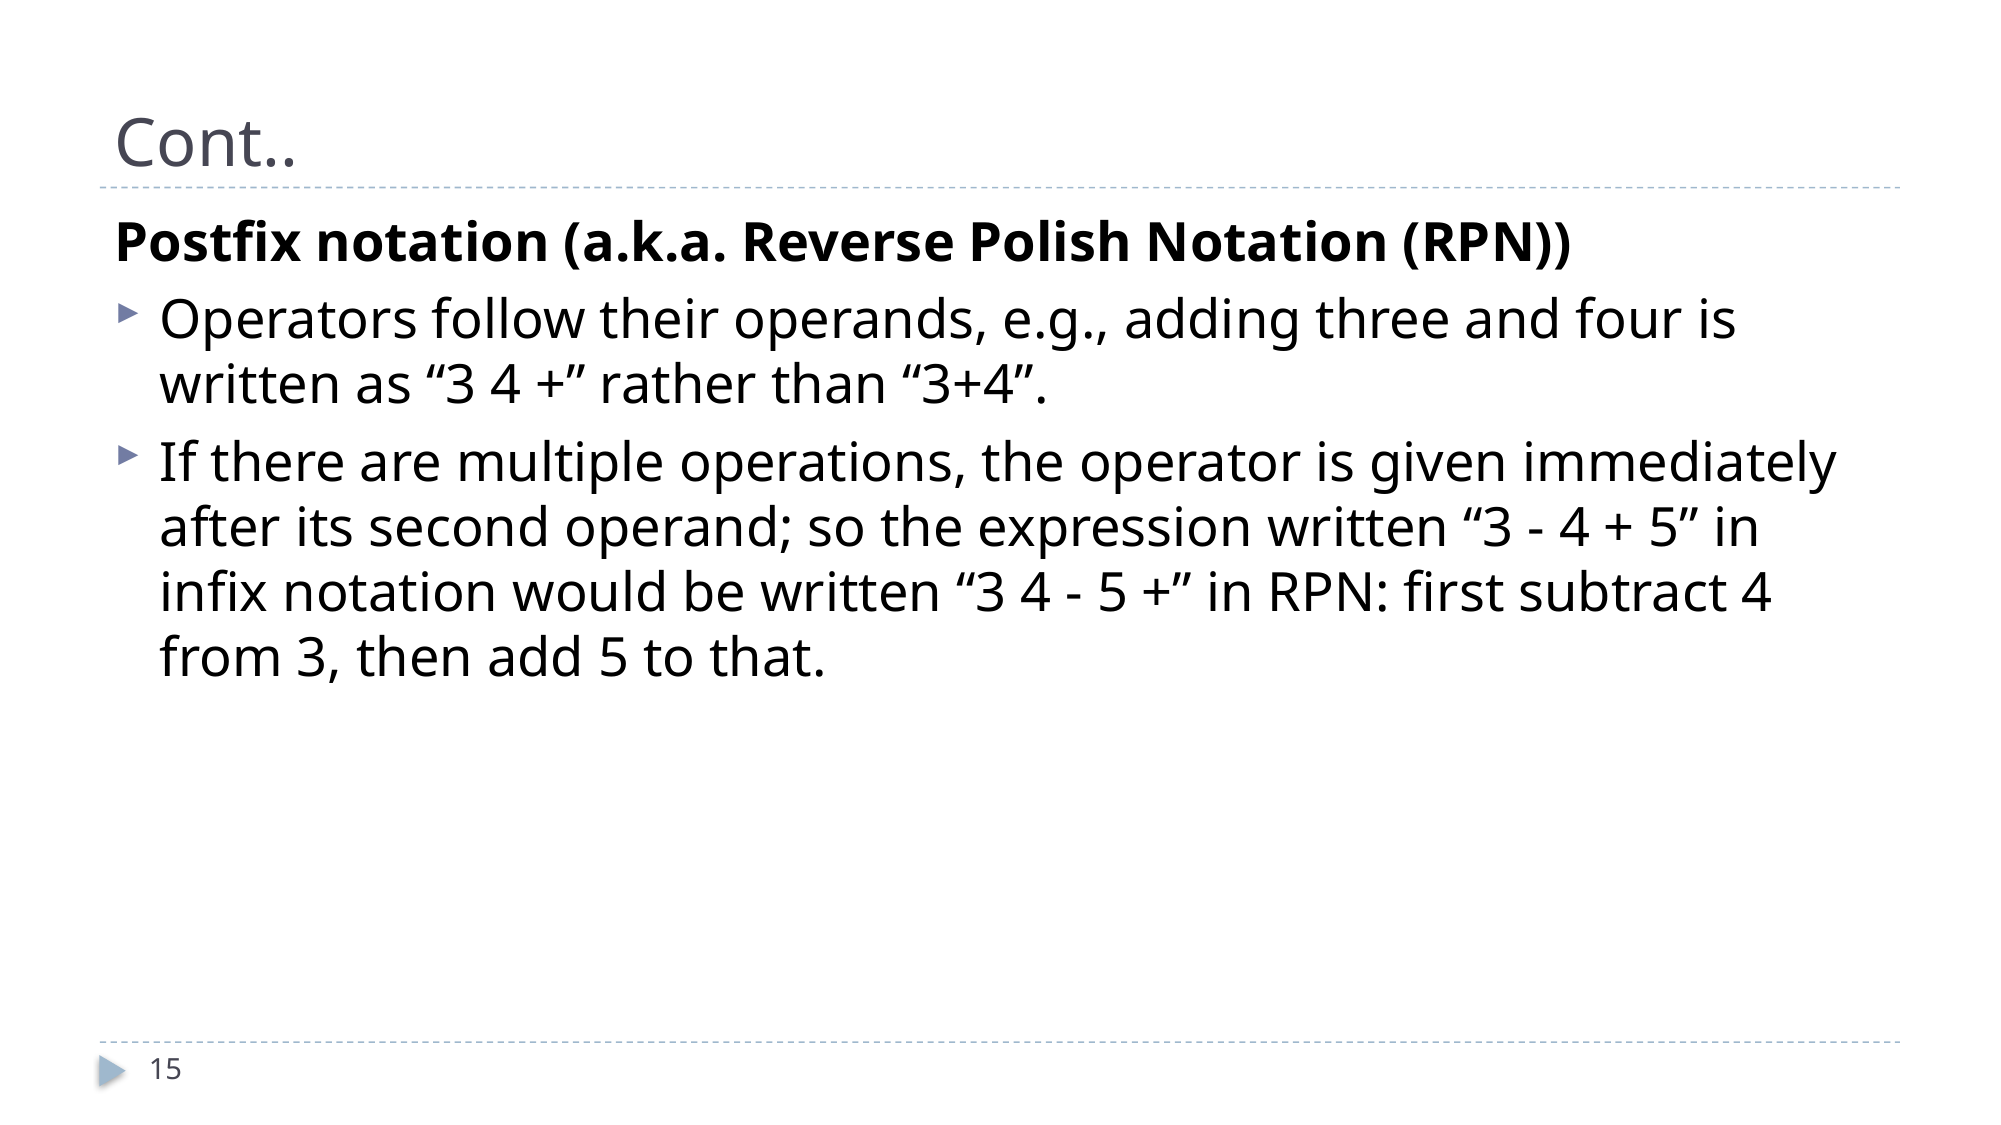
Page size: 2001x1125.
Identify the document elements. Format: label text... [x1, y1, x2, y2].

slide_number 15 [133, 1042, 568, 1103]
title Cont.. [99, 24, 1900, 188]
list Postfix notation (a.k.a. Reverse Polish Notation (RPN)) Operators follow their operands, e.g., adding three and four is written as “3 4 +” rather than “3+4”. If there are multiple operations, the operator is given immediately after its second operand; so the expression written “3 - 4 + 5” in infix notation would be written “3 4 - 5 +” in RPN: first subtract 4 from 3, then add 5 to that. [99, 200, 1900, 1010]
